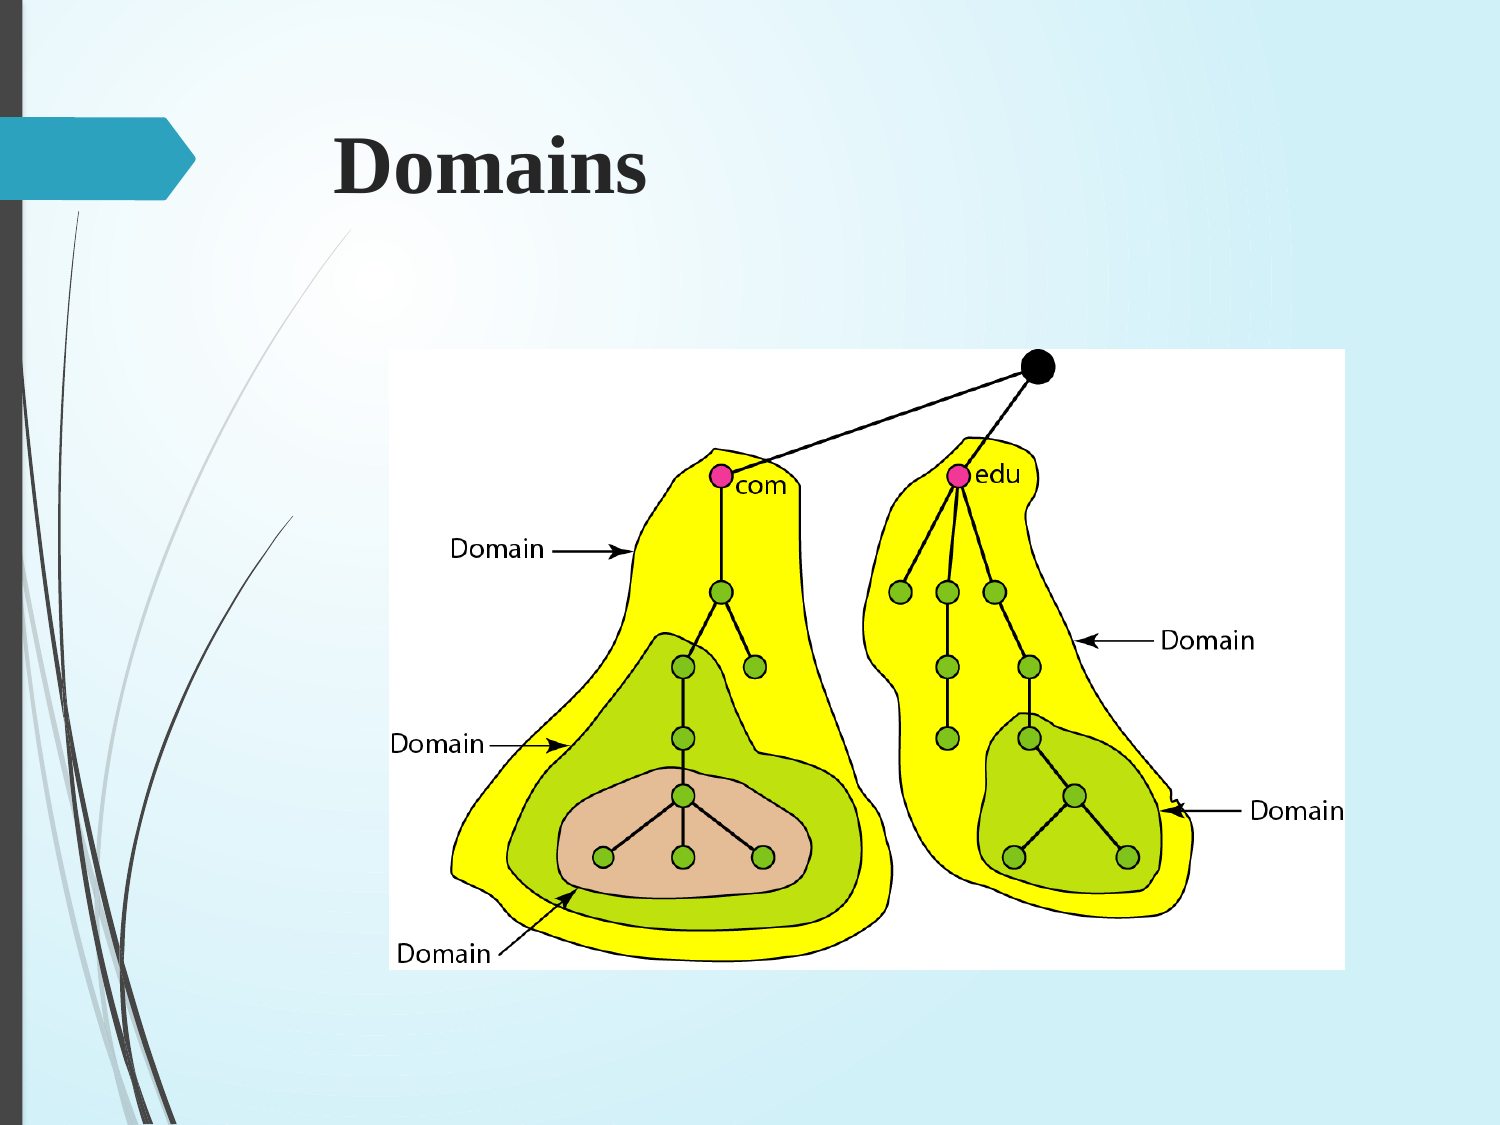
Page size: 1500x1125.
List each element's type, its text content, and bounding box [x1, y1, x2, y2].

title Domains [319, 102, 1416, 313]
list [389, 349, 1345, 971]
